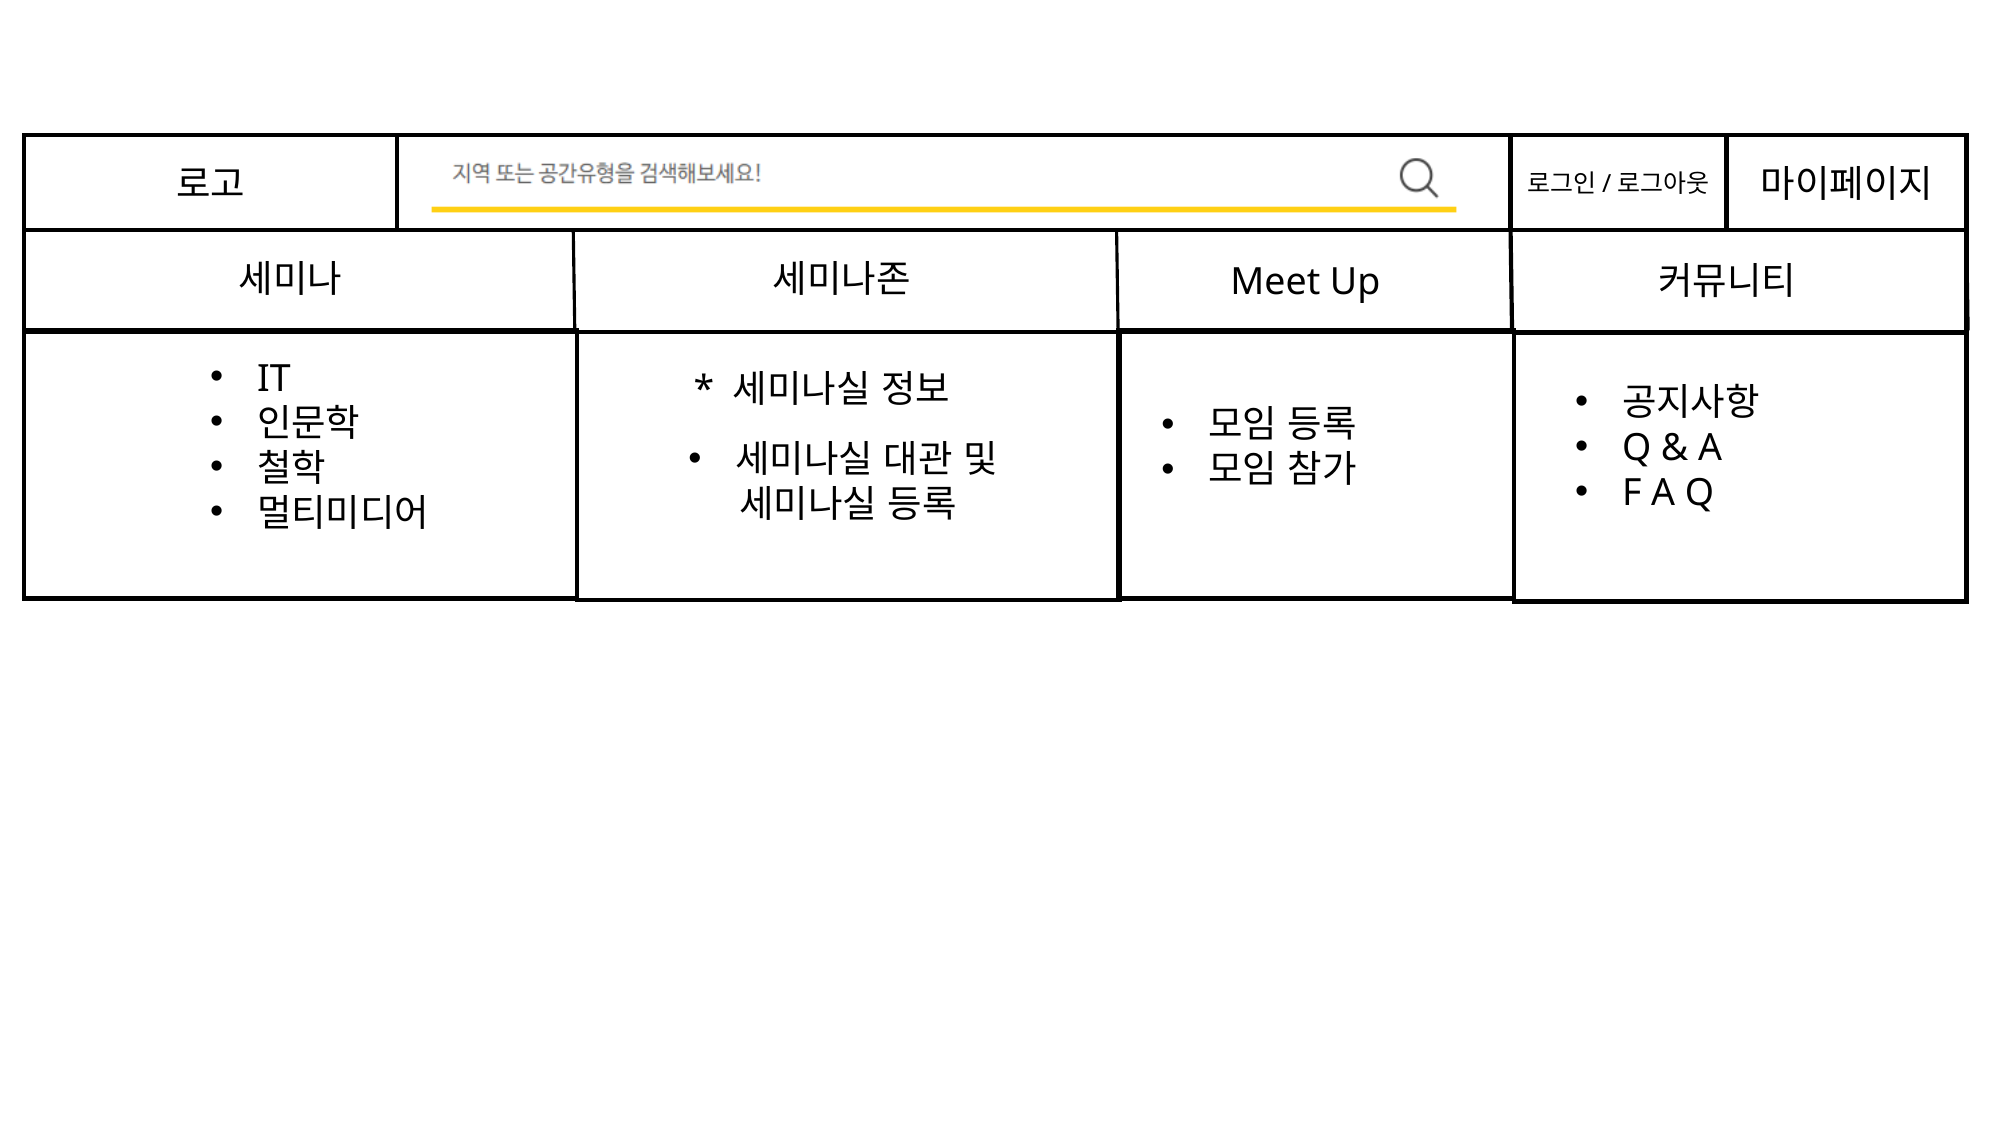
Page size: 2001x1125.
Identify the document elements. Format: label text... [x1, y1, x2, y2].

text_box 마이페이지 [1726, 134, 1968, 231]
text_box Meet Up [1215, 249, 1396, 309]
text_box 커뮤니티 [1643, 249, 1812, 309]
text_box [1117, 329, 1515, 599]
text_box 세미나 [224, 247, 358, 308]
text_box [1119, 231, 1509, 329]
picture [401, 139, 1482, 225]
text_box 로그인/로그아웃 [1510, 134, 1726, 231]
text_box [1513, 231, 1968, 332]
text_box 공지사항 Q & A F A Q [1560, 370, 1776, 521]
text_box IT 인문학 철학 멀티미디어 [195, 346, 445, 541]
text_box [576, 331, 1121, 601]
text_box 로고 [23, 134, 396, 231]
text_box [23, 231, 573, 329]
text_box 세미나존 [758, 247, 926, 308]
text_box * 세미나실 정보 [678, 357, 966, 417]
text_box [23, 329, 578, 599]
text_box 모임 등록 모임 참가 [1146, 393, 1484, 498]
text_box [575, 231, 1116, 331]
text_box [1513, 332, 1968, 602]
text_box [396, 134, 1510, 231]
text_box 세미나실 대관 및 세미나실 등록 [673, 427, 1024, 533]
